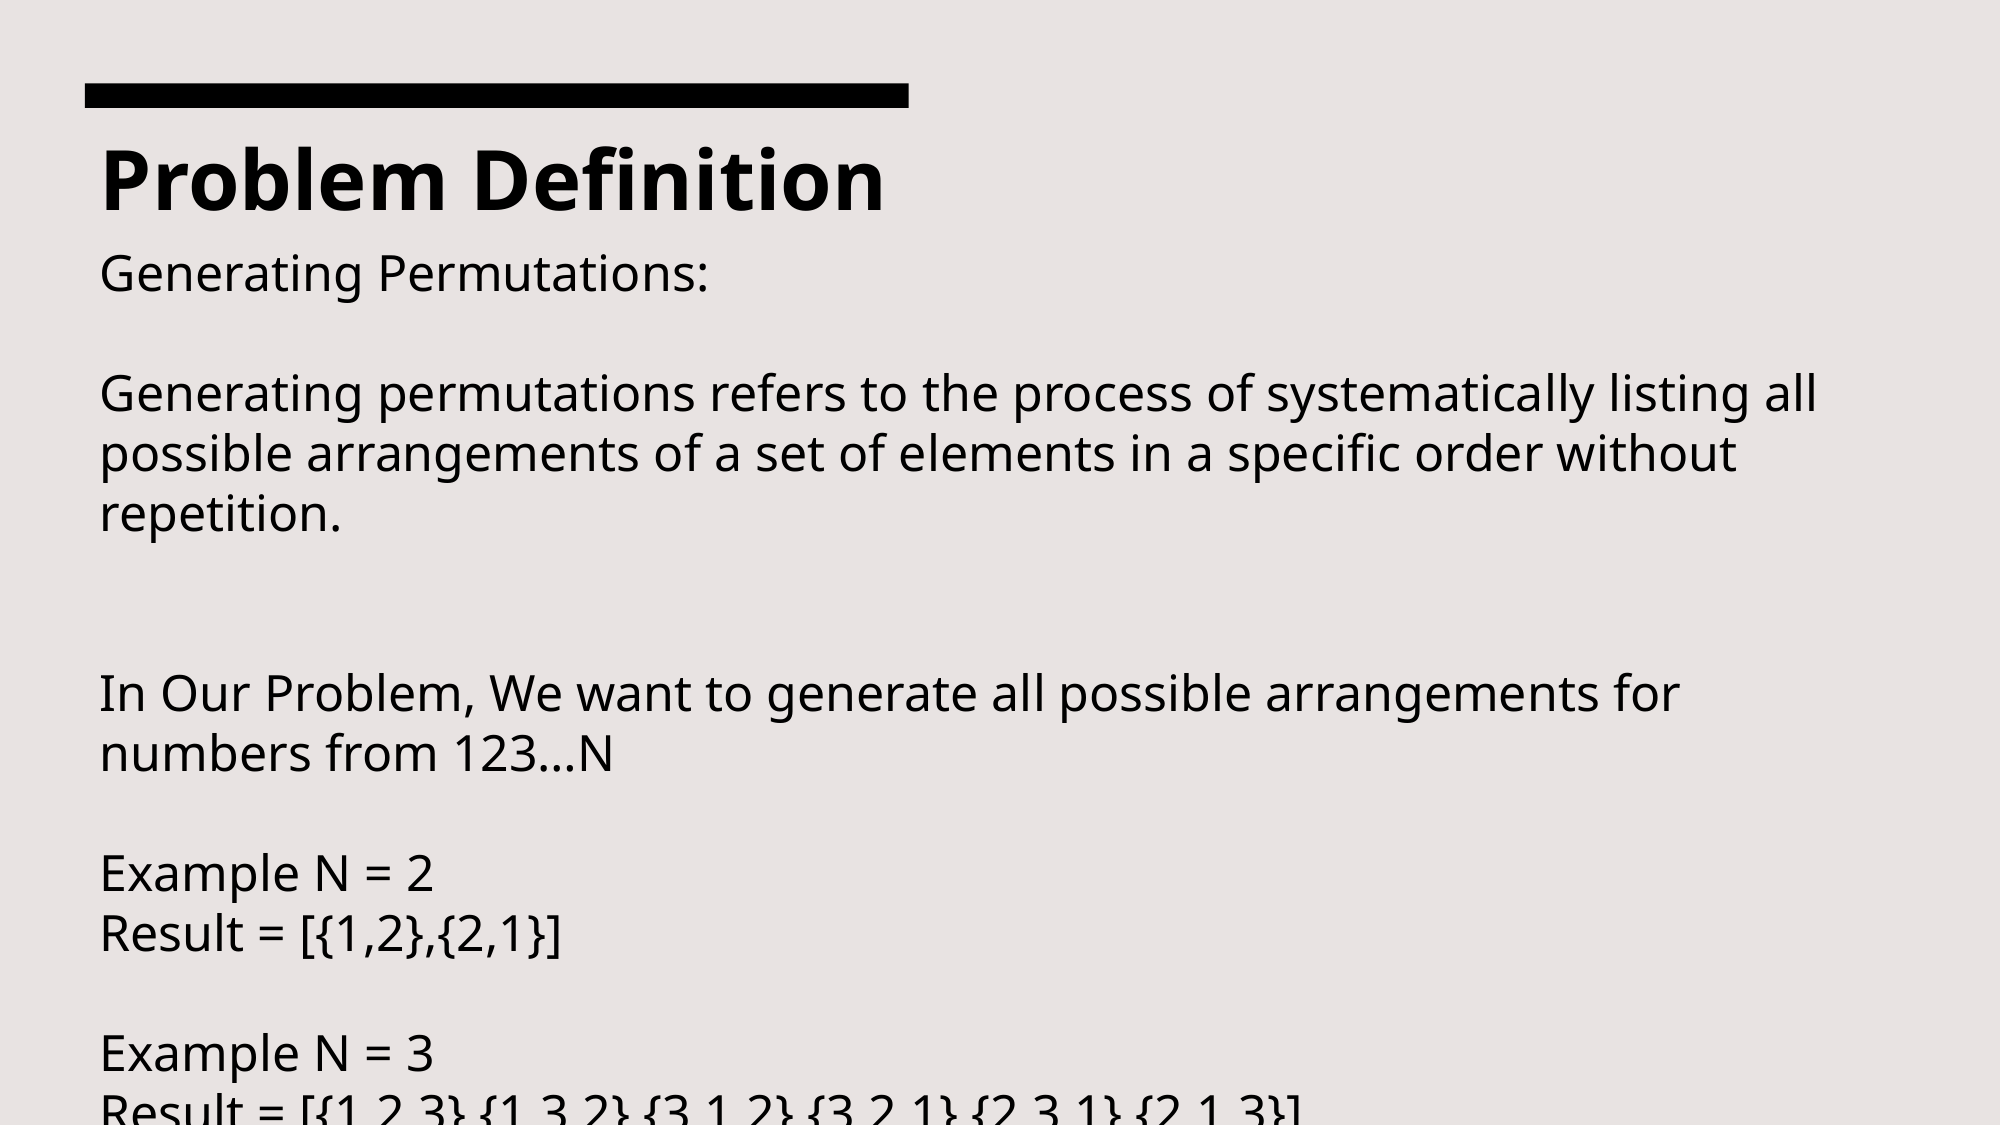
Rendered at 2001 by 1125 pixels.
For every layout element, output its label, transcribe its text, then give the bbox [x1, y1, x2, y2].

title Problem Definition [84, 119, 1928, 264]
text_box Generating Permutations: Generating permutations refers to the process of systematically listing all possible arrangements of a set of elements in a specific order without repetition. In Our Problem, We want to generate all possible arrangements for numbers from 123…N Example N = 2 Result = [{1,2},{2,1}] Example N = 3 Result = [{1,2,3},{1,3,2},{3,1,2},{3,2,1},{2,3,1},{2,1,3}] [84, 234, 1905, 1125]
